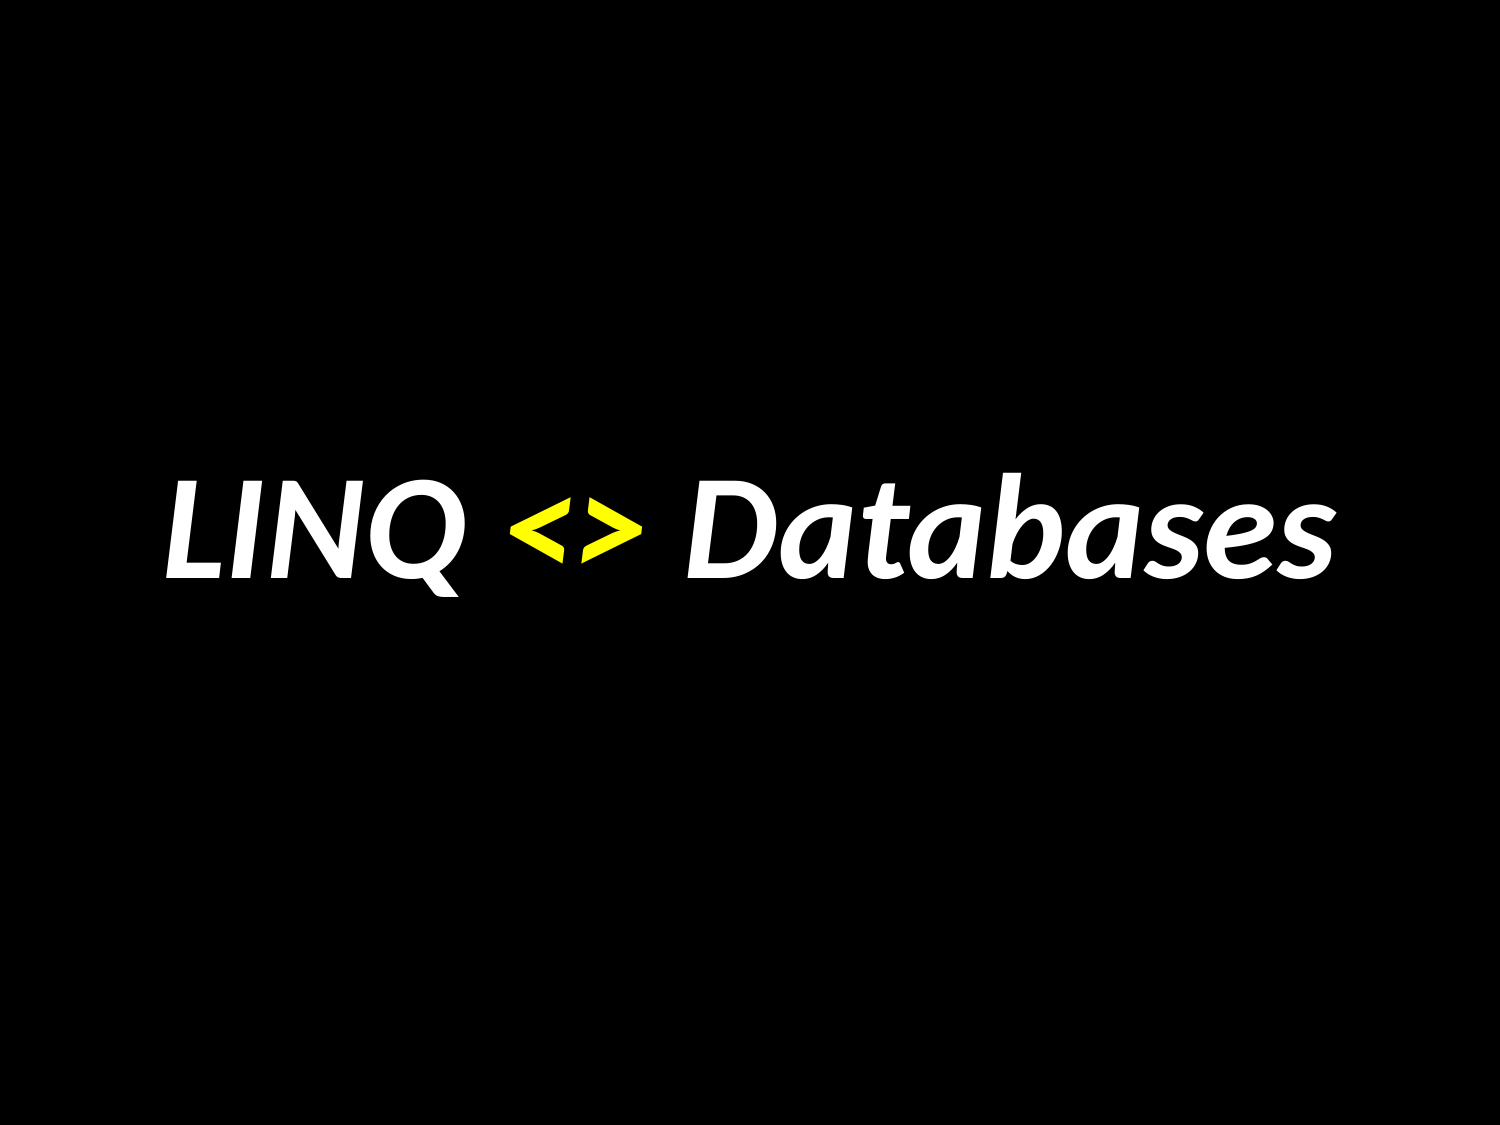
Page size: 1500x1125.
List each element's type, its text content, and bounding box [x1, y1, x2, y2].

title LINQ <> Databases [75, 425, 1425, 613]
